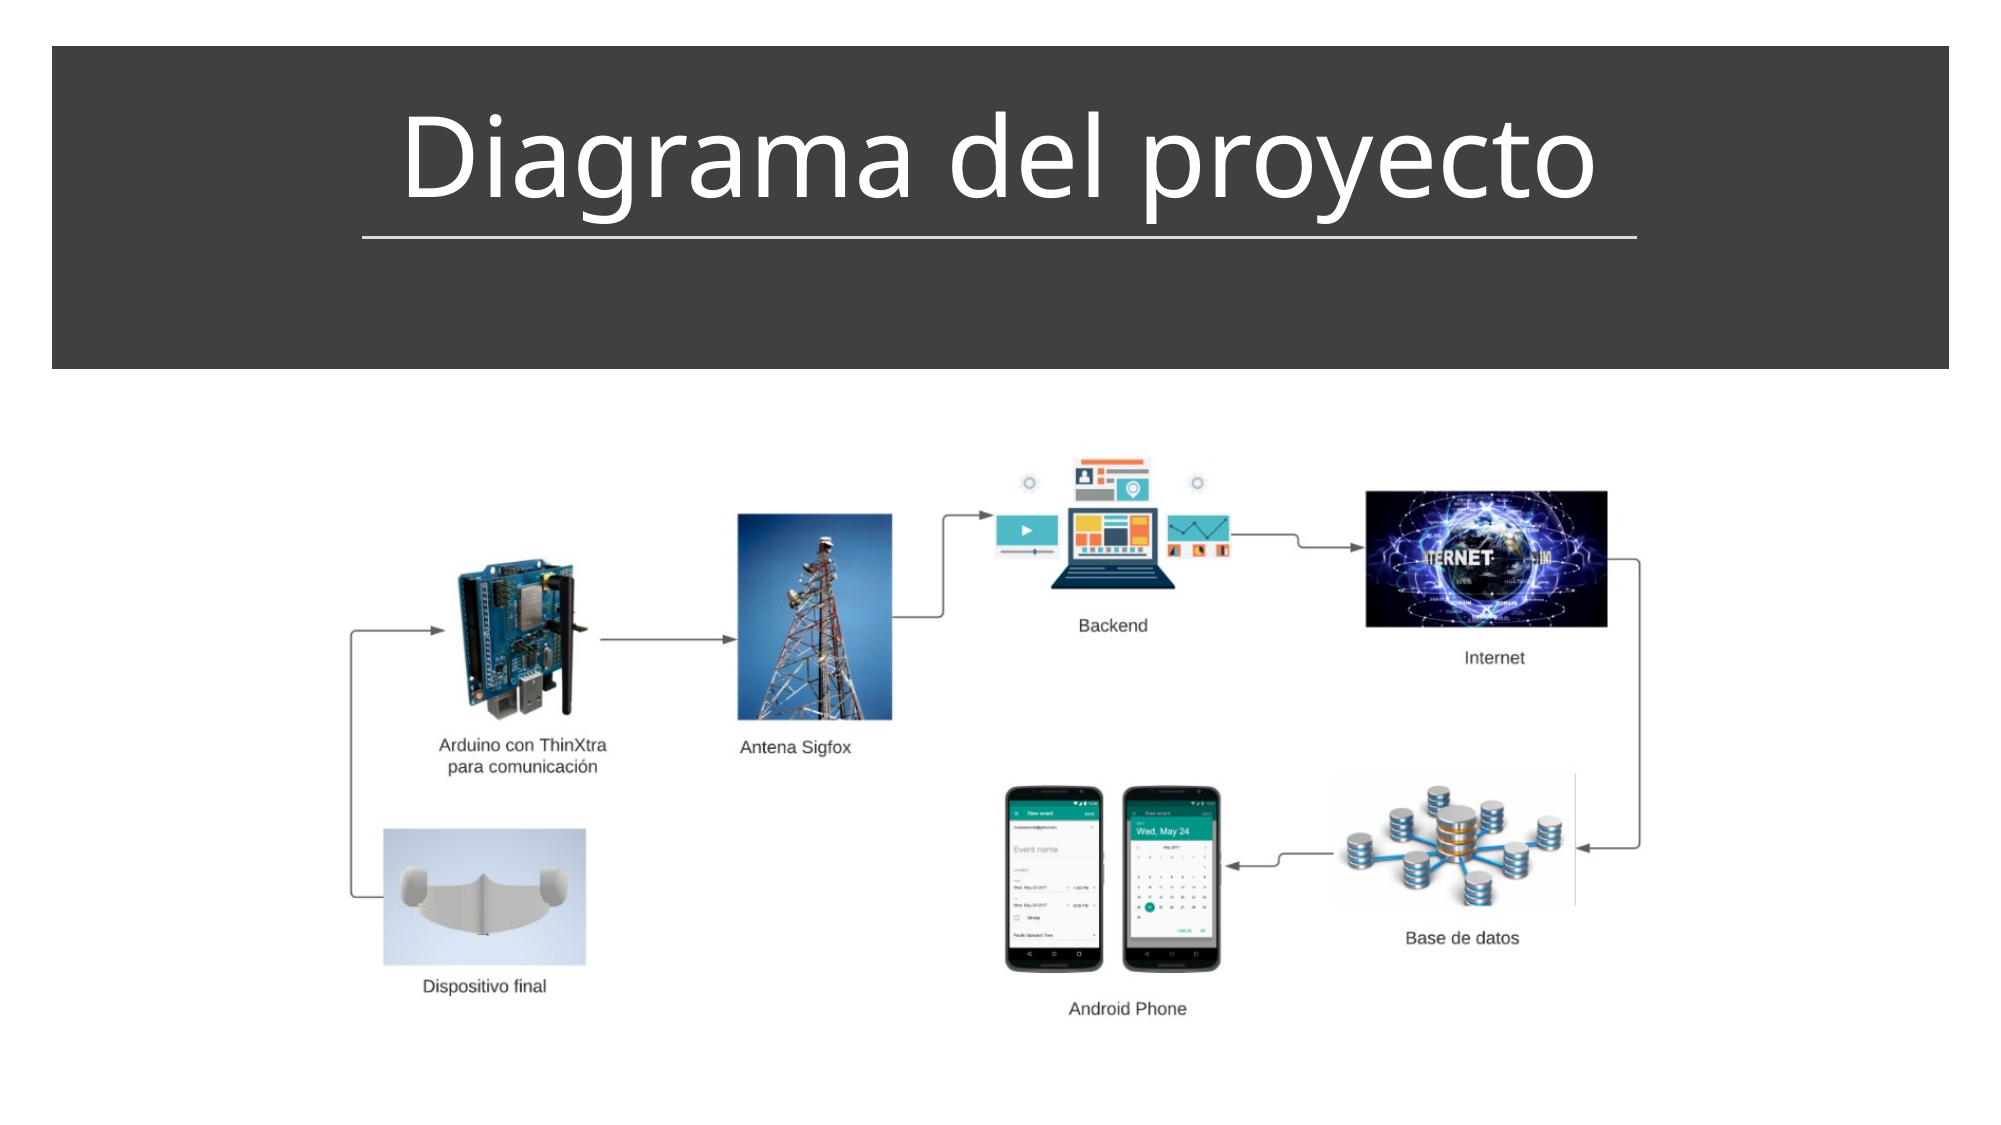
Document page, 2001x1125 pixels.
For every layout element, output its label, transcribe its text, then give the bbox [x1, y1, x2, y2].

text_box [61, 55, 1939, 360]
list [319, 411, 1672, 1068]
title Diagrama del proyecto [86, 76, 1914, 230]
